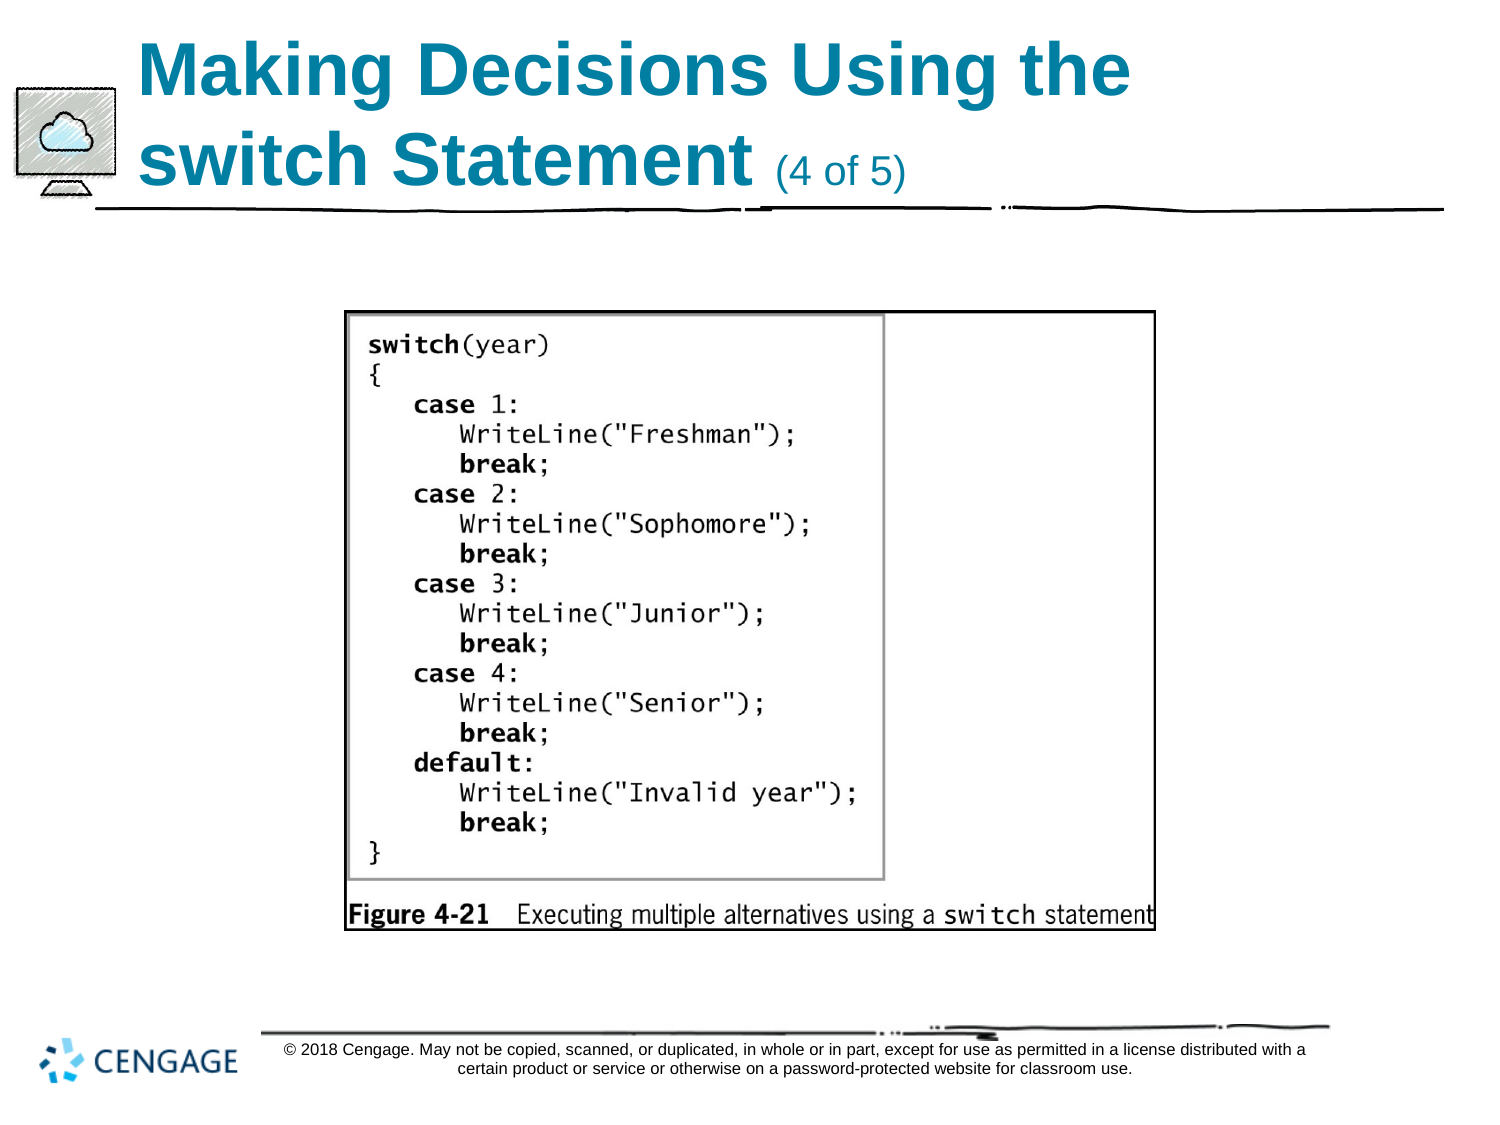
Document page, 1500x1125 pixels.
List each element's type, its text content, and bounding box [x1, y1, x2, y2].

picture [344, 310, 1156, 931]
list © 2018 Cengage. May not be copied, scanned, or duplicated, in whole or in part, except for use as permitted in a license distributed with a certain product or service or otherwise on a password-protected website for classroom use. [261, 1040, 1331, 1089]
picture [13, 86, 117, 201]
picture [95, 205, 1444, 213]
title Making Decisions Using the switch Statement (4 of 5) [137, 18, 1363, 200]
picture [19, 1024, 250, 1096]
picture [261, 1024, 1331, 1040]
